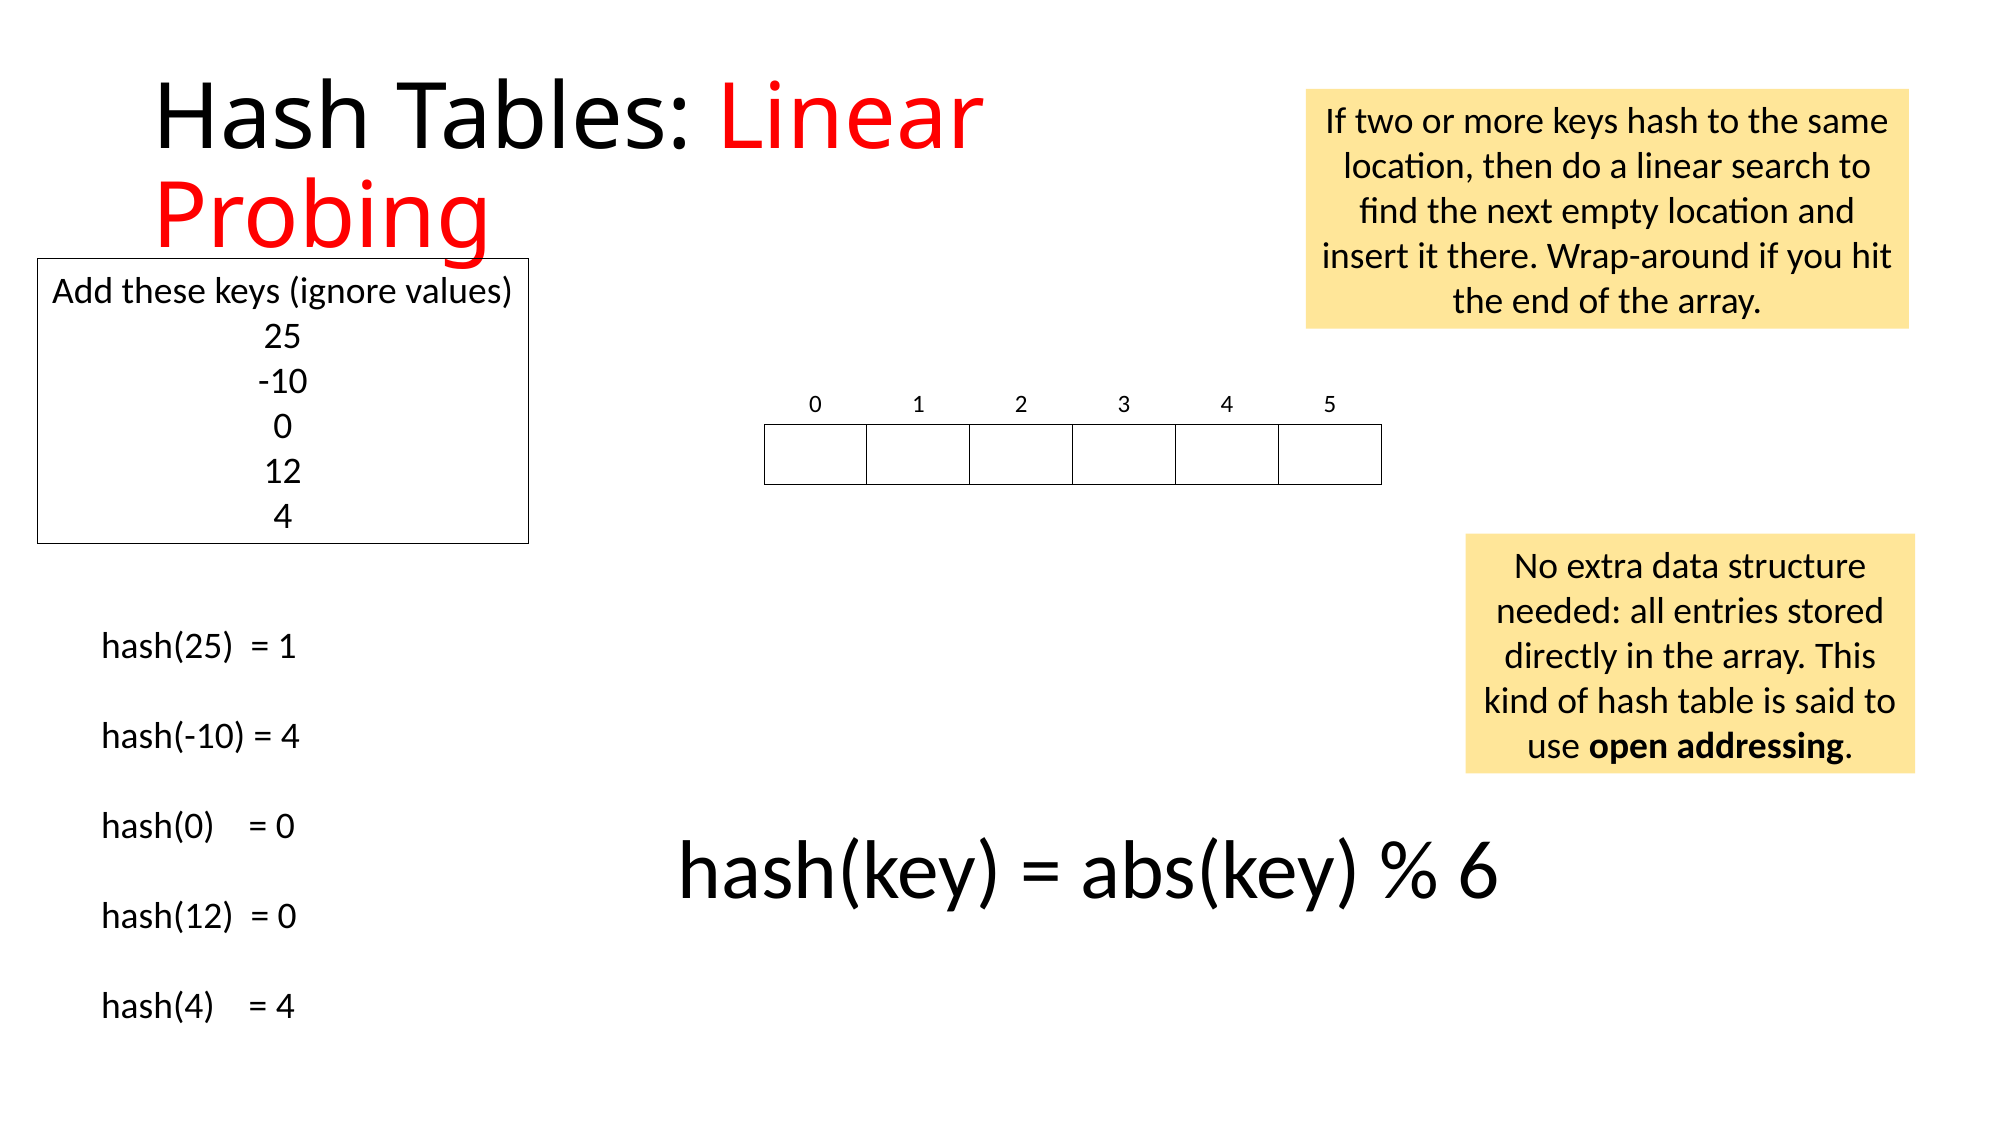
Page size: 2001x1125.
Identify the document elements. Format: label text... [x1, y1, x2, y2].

text_box hash(key) = abs(key) % 6 [662, 808, 1516, 924]
text_box If two or more keys hash to the same location, then do a linear search to find the next empty location and insert it there. Wrap-around if you hit the end of the array. [1305, 88, 1909, 329]
text_box No extra data structure needed: all entries stored directly in the array. This kind of hash table is said to use open addressing. [1465, 533, 1916, 774]
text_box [969, 379, 1072, 485]
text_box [1072, 379, 1175, 485]
text_box Add these keys (ignore values) 25 -10 0 12 4 [37, 258, 529, 544]
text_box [866, 379, 969, 485]
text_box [1279, 379, 1382, 485]
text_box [764, 379, 866, 485]
title Hash Tables: Linear Probing [137, 59, 1213, 278]
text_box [1175, 379, 1279, 485]
text_box hash(25) = 1 hash(-10) = 4 hash(0) = 0 hash(12) = 0 hash(4) = 4 [86, 613, 316, 1034]
